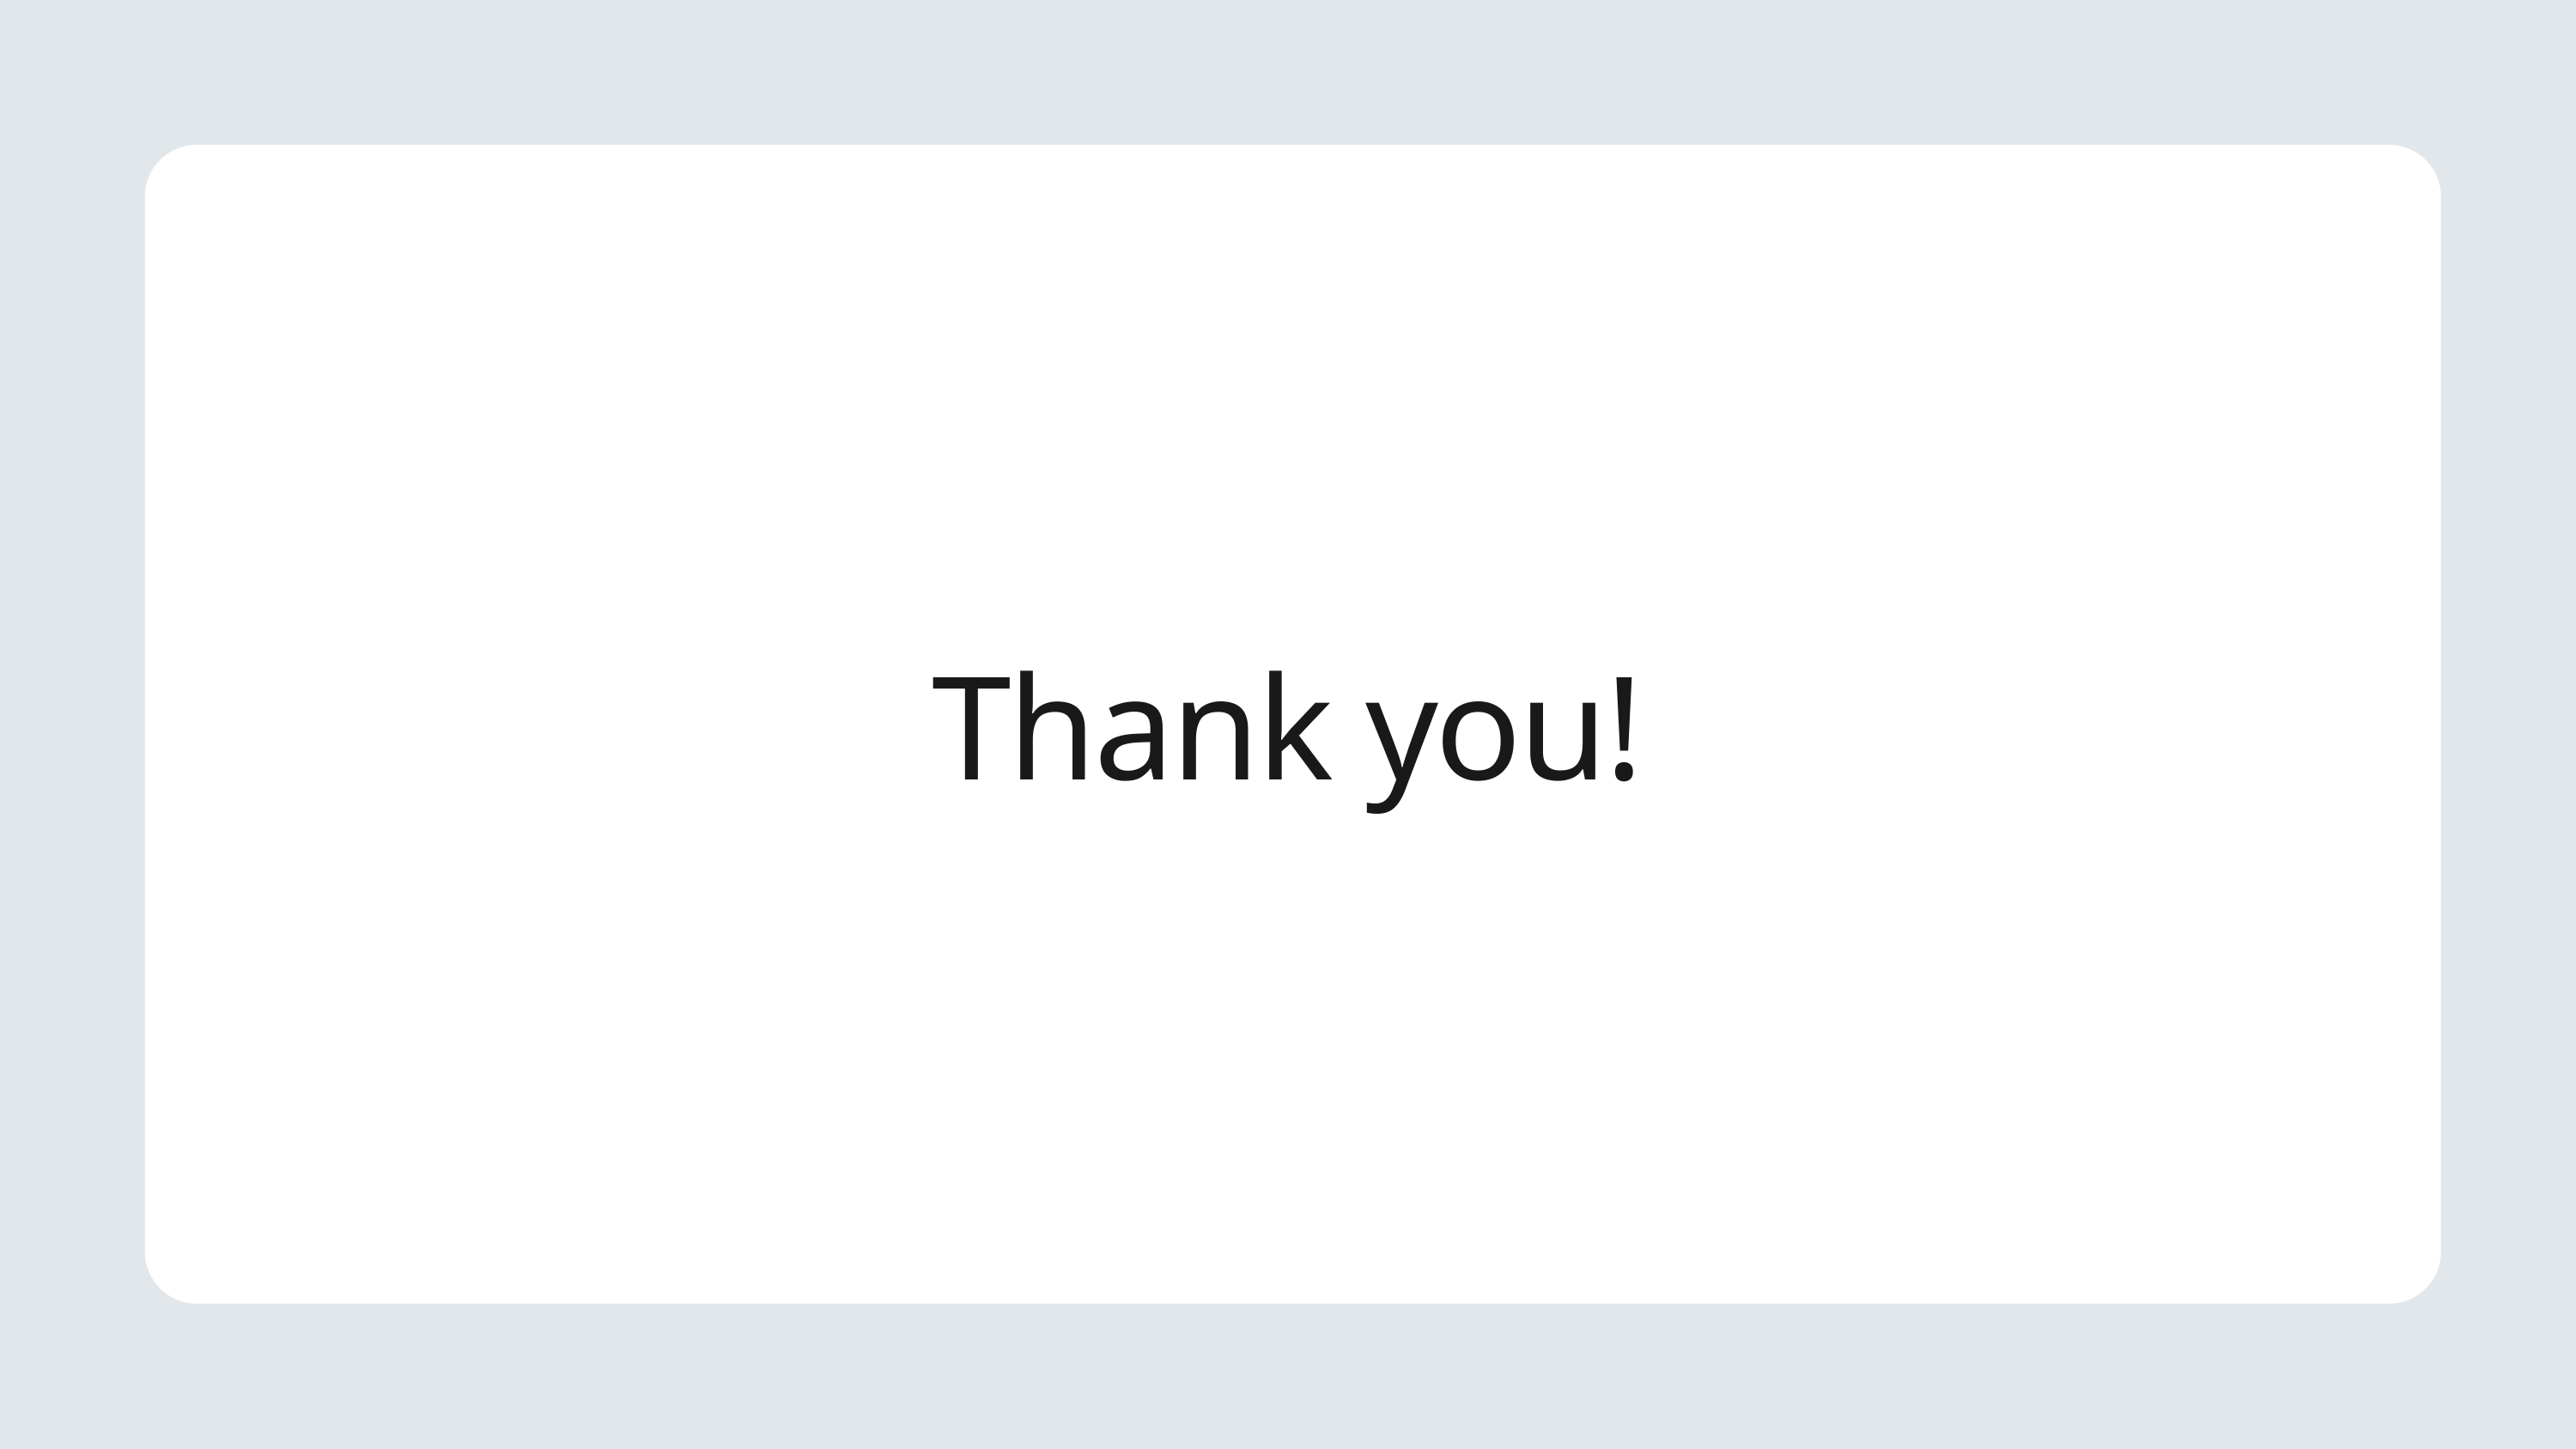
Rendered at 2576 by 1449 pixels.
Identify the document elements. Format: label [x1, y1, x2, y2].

text_box [144, 144, 2441, 1304]
